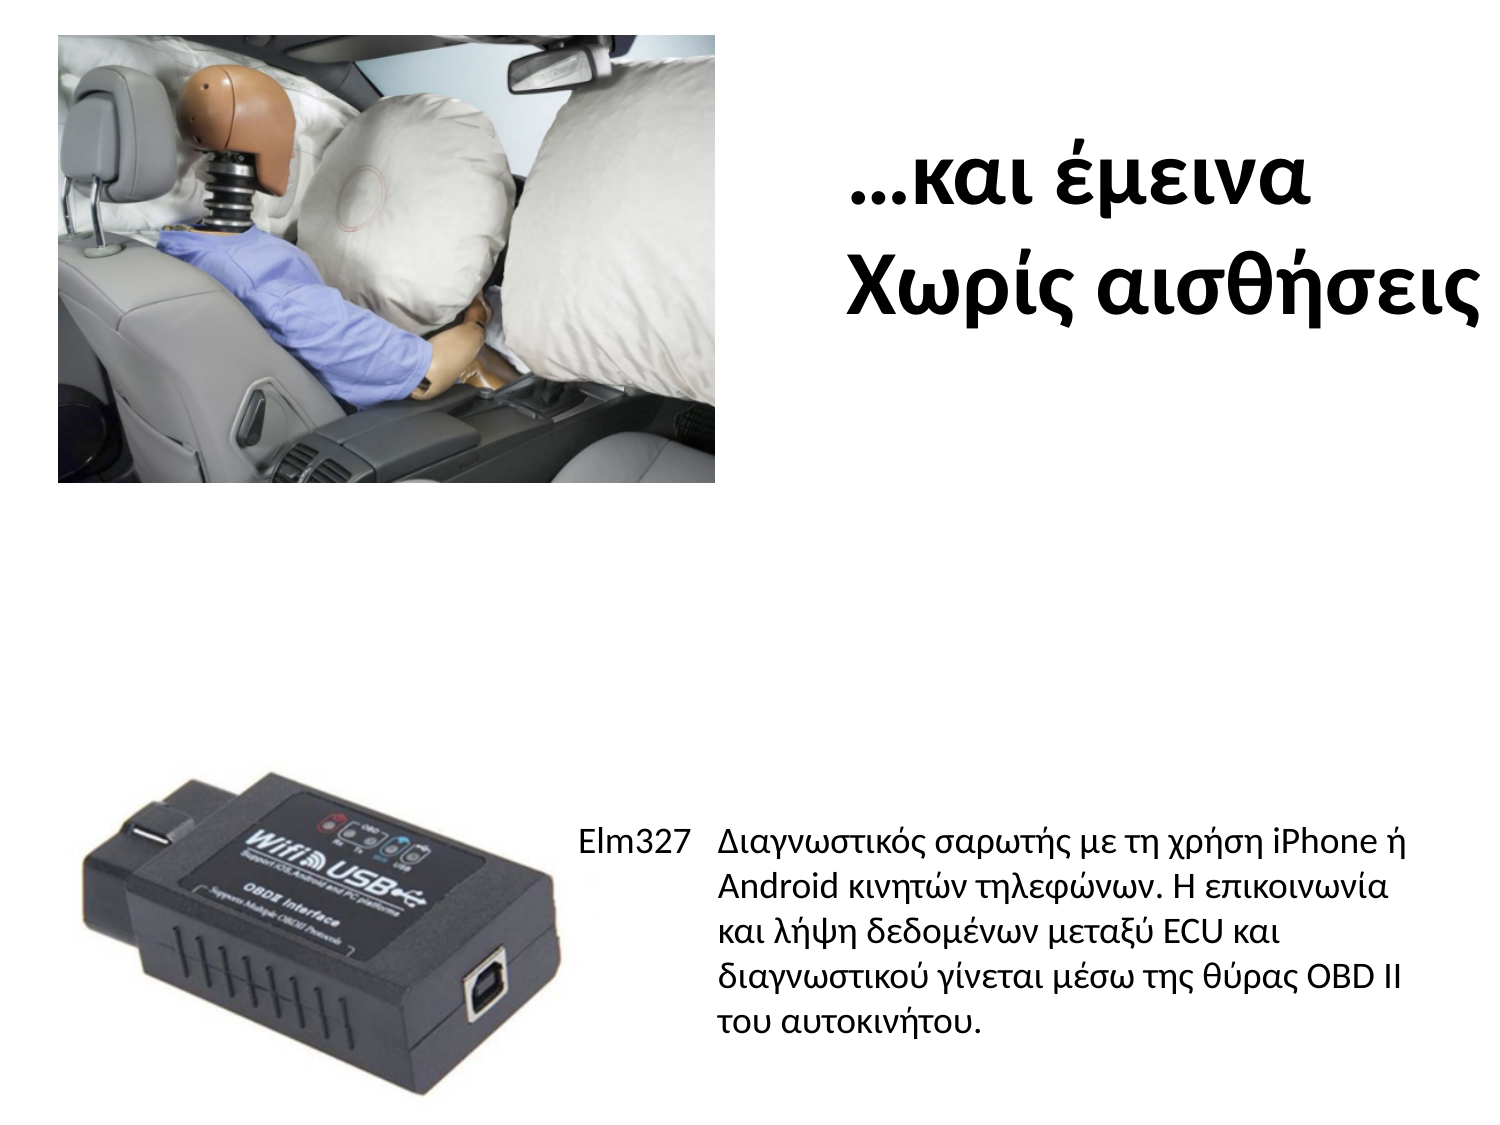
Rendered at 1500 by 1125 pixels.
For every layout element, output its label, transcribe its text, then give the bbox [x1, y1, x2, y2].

text_box Διαγνωστικός σαρωτής με τη χρήση iPhone ή Android κινητών τηλεφώνων. Η επικοινωνία και λήψη δεδομένων μεταξύ ECU και διαγνωστικού γίνεται μέσω της θύρας OBD II του αυτοκινήτου. [703, 808, 1453, 1049]
text_box Elm327 [633, 808, 707, 869]
picture [58, 34, 716, 483]
text_box …και έμεινα Χωρίς αισθήσεις [831, 105, 1497, 341]
picture [46, 694, 629, 1125]
